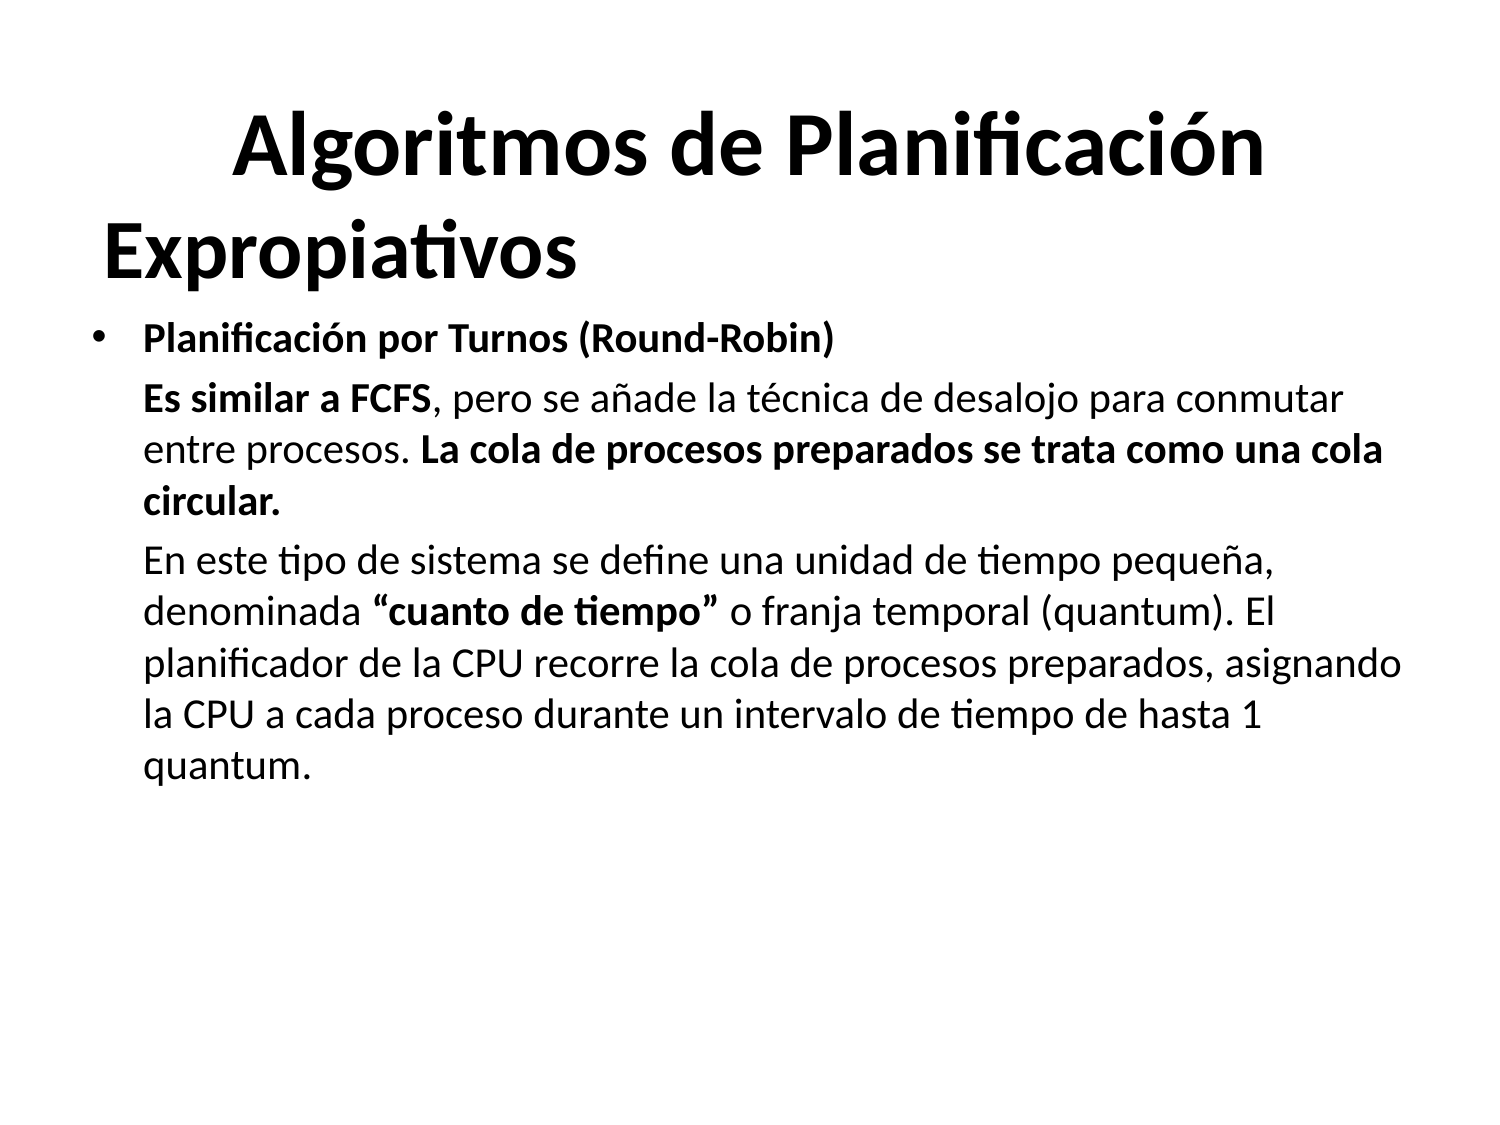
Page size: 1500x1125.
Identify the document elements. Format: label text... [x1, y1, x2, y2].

text_box Expropiativos [88, 186, 1022, 303]
list Planificación por Turnos (Round-Robin) Es similar a FCFS, pero se añade la técnica de desalojo para conmutar entre procesos. La cola de procesos preparados se trata como una cola circular. En este tipo de sistema se define una unidad de tiempo pequeña, denominada “cuanto de tiempo” o franja temporal (quantum). El planificador de la CPU recorre la cola de procesos preparados, asignando la CPU a cada proceso durante un intervalo de tiempo de hasta 1 quantum. [76, 302, 1427, 799]
title Algoritmos de Planificación [75, 45, 1425, 233]
